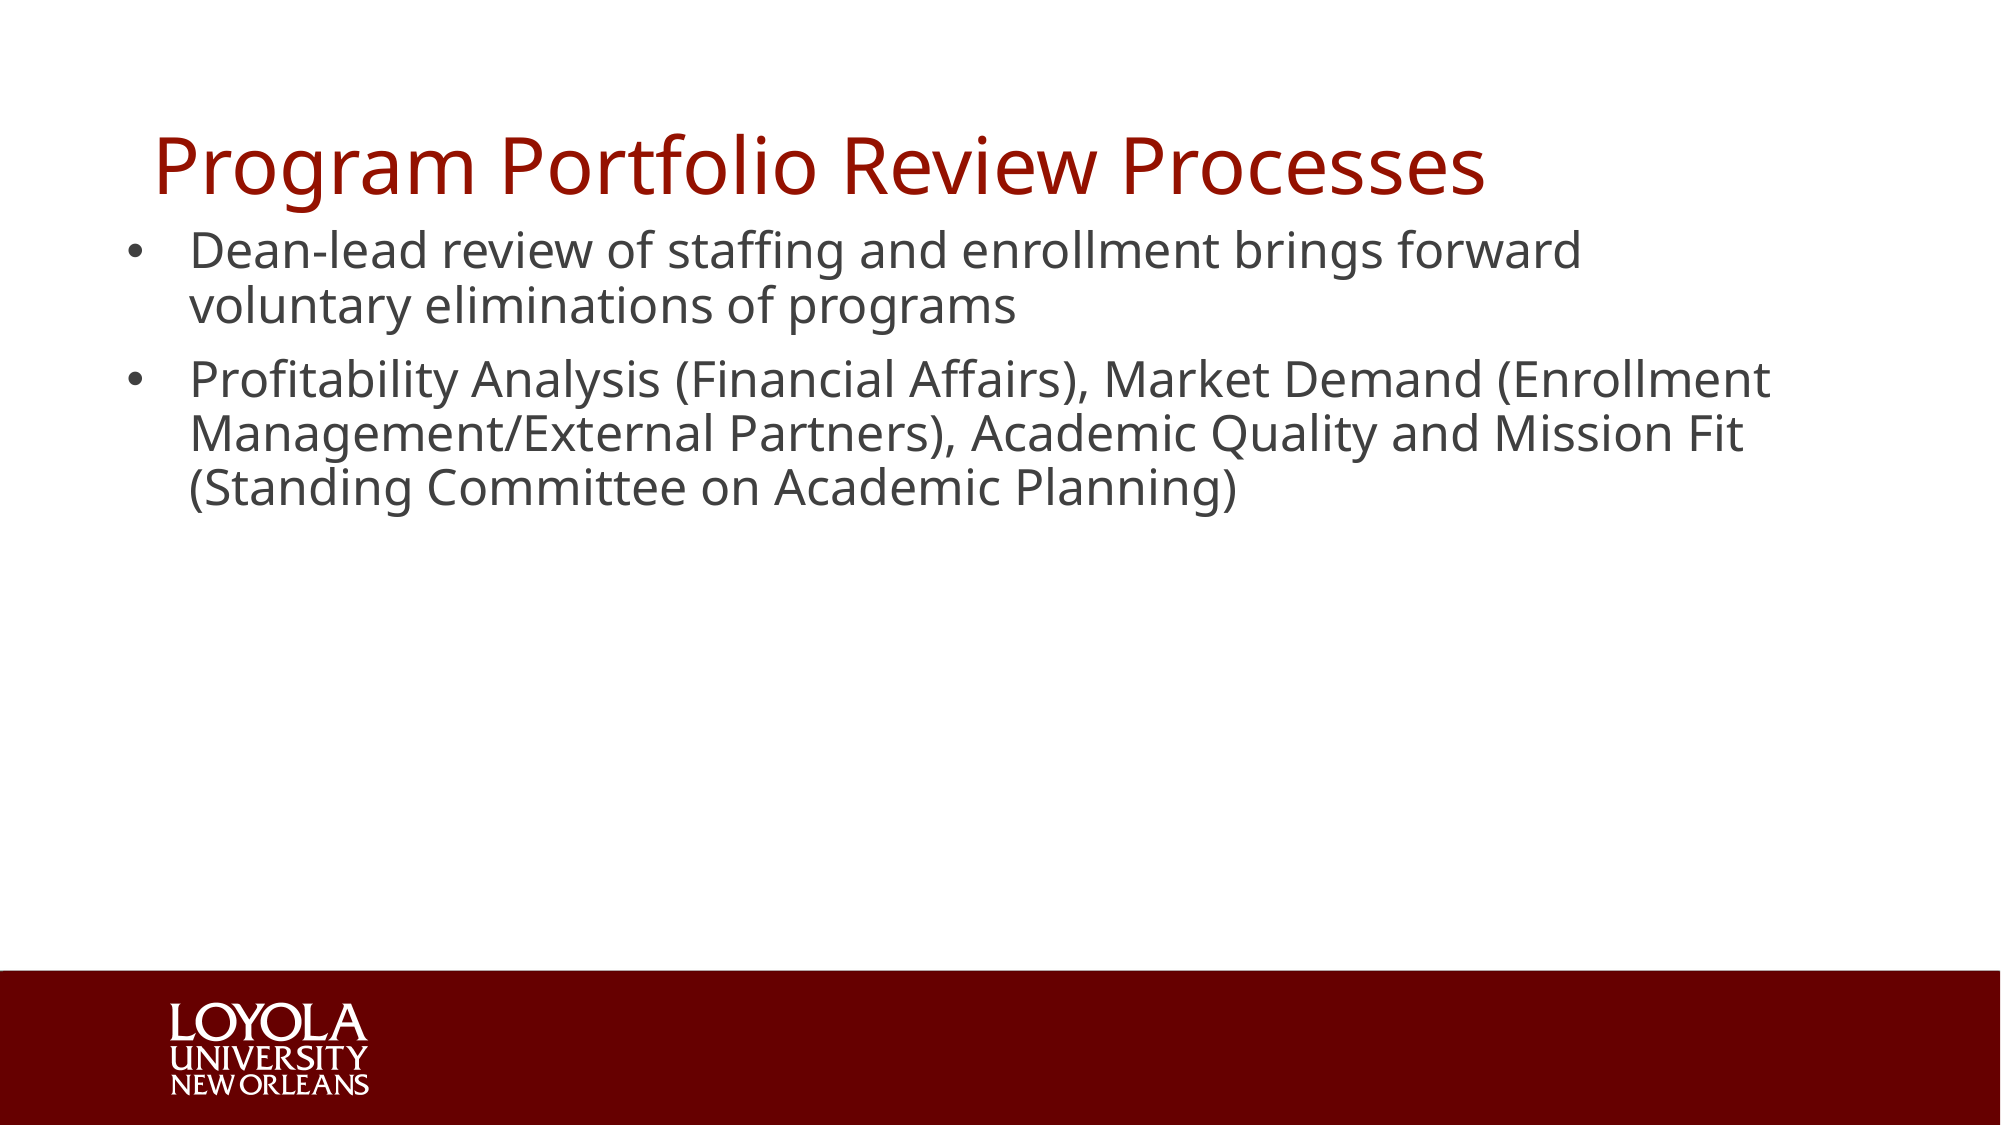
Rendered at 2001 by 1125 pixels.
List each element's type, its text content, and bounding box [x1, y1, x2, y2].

picture [0, 0, 2001, 1125]
title Program Portfolio Review Processes [137, 59, 1863, 278]
list Dean-lead review of staffing and enrollment brings forward voluntary eliminations of programs Profitability Analysis (Financial Affairs), Market Demand (Enrollment Management/External Partners), Academic Quality and Mission Fit (Standing Committee on Academic Planning) [99, 218, 1825, 933]
